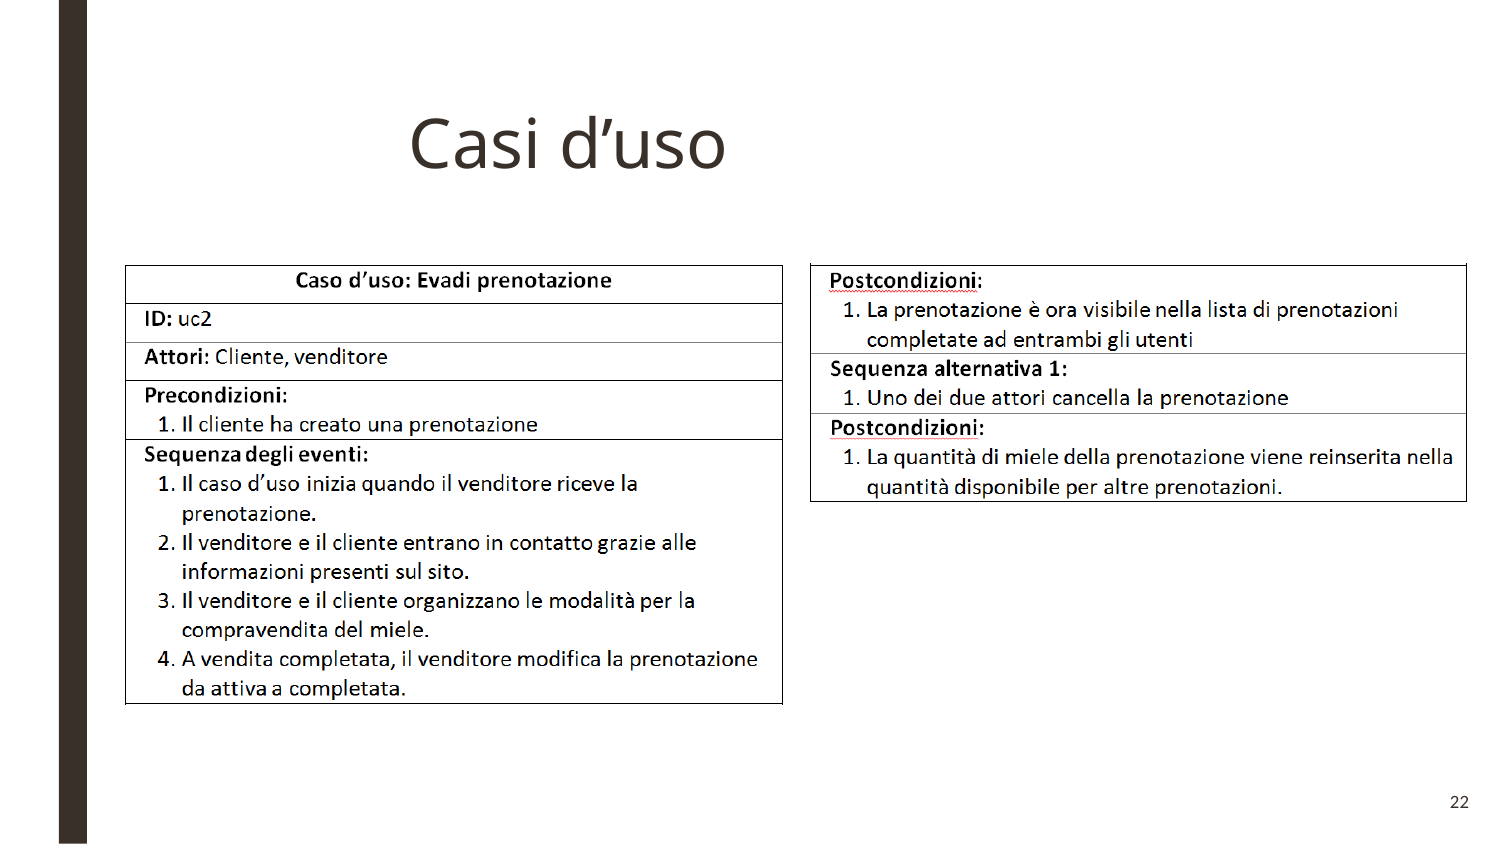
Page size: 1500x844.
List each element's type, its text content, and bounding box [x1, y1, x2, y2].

slide_number 22 [1394, 769, 1484, 834]
picture [809, 263, 1469, 504]
title Casi d’uso [393, 94, 1394, 199]
picture [123, 263, 784, 705]
